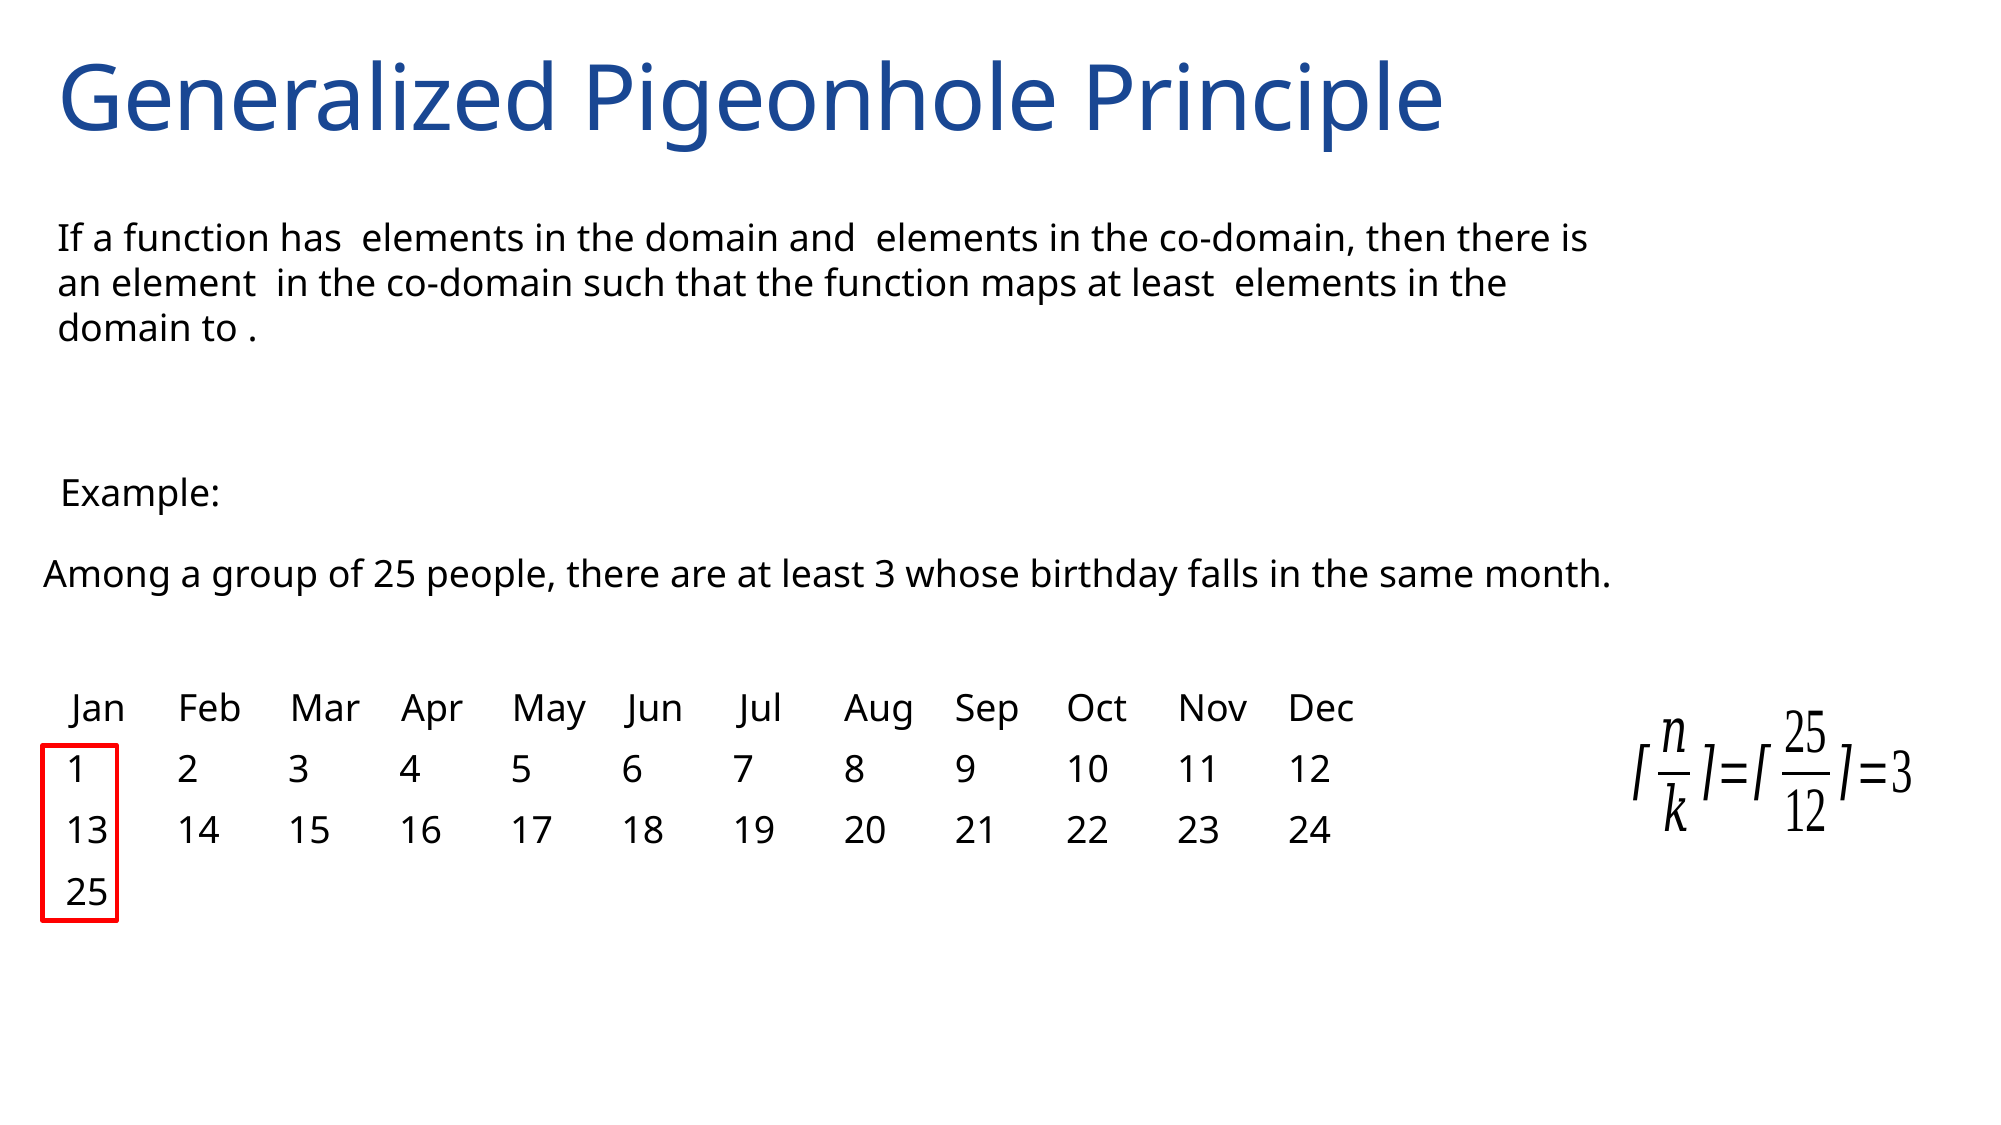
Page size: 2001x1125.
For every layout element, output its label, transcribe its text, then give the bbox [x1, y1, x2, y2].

text_box 10 [1065, 745, 1110, 791]
text_box Oct [1066, 684, 1128, 730]
text_box 23 [1177, 806, 1221, 852]
text_box 15 [287, 806, 332, 852]
text_box Among a group of 25 people, there are at least 3 whose birthday falls in the same month. [28, 542, 1629, 603]
text_box 5 [510, 745, 533, 791]
text_box Jan [71, 684, 127, 730]
text_box [41, 744, 118, 921]
text_box Nov [1177, 684, 1248, 730]
text_box 14 [176, 806, 221, 852]
text_box 21 [954, 806, 999, 852]
text_box 7 [732, 745, 755, 791]
text_box Apr [401, 684, 464, 730]
text_box 22 [1065, 806, 1110, 852]
text_box [42, 673, 1377, 935]
text_box May [511, 684, 587, 730]
text_box Feb [177, 684, 242, 730]
title Generalized Pigeonhole Principle [42, 38, 1955, 158]
text_box 20 [843, 806, 887, 852]
text_box 16 [399, 806, 443, 852]
text_box 11 [1177, 745, 1221, 791]
text_box 2 [177, 745, 199, 791]
text_box 8 [843, 745, 866, 791]
text_box 17 [510, 806, 554, 852]
text_box Example: [45, 461, 236, 522]
text_box Dec [1287, 684, 1355, 730]
text_box 9 [955, 745, 977, 791]
text_box Jun [627, 684, 684, 730]
text_box Sep [955, 684, 1021, 730]
text_box Aug [844, 684, 915, 730]
text_box 24 [1288, 806, 1332, 852]
text_box 3 [288, 745, 310, 791]
text_box Jul [739, 684, 783, 730]
text_box 18 [621, 806, 665, 852]
text_box 12 [1288, 745, 1332, 791]
text_box 6 [621, 745, 644, 791]
text_box 19 [732, 806, 776, 852]
text_box Mar [289, 684, 361, 730]
text_box 4 [399, 745, 422, 791]
